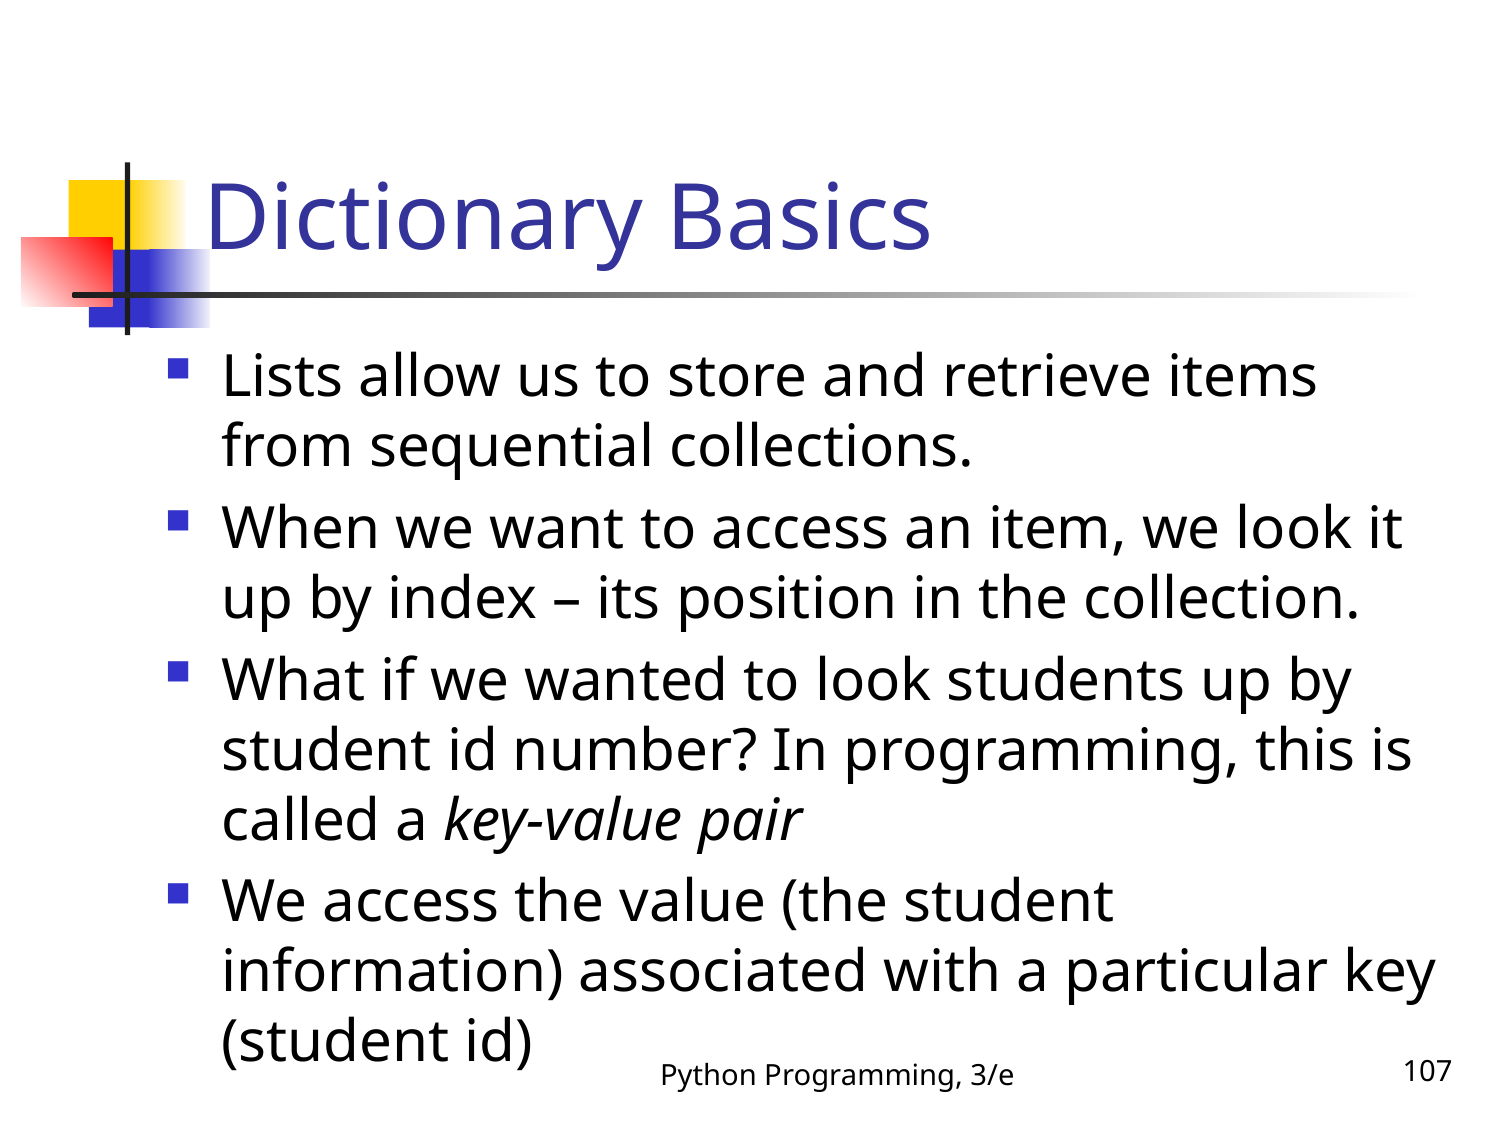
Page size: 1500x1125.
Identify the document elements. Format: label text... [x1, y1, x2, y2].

footer Python Programming, 3/e [599, 1023, 1076, 1100]
title Dictionary Basics [188, 35, 1468, 275]
slide_number 107 [1154, 1023, 1468, 1100]
list Lists allow us to store and retrieve items from sequential collections. When we want to access an item, we look it up by index – its position in the collection. What if we wanted to look students up by student id number? In programming, this is called a key-value pair We access the value (the student information) associated with a particular key (student id) [150, 331, 1469, 1006]
